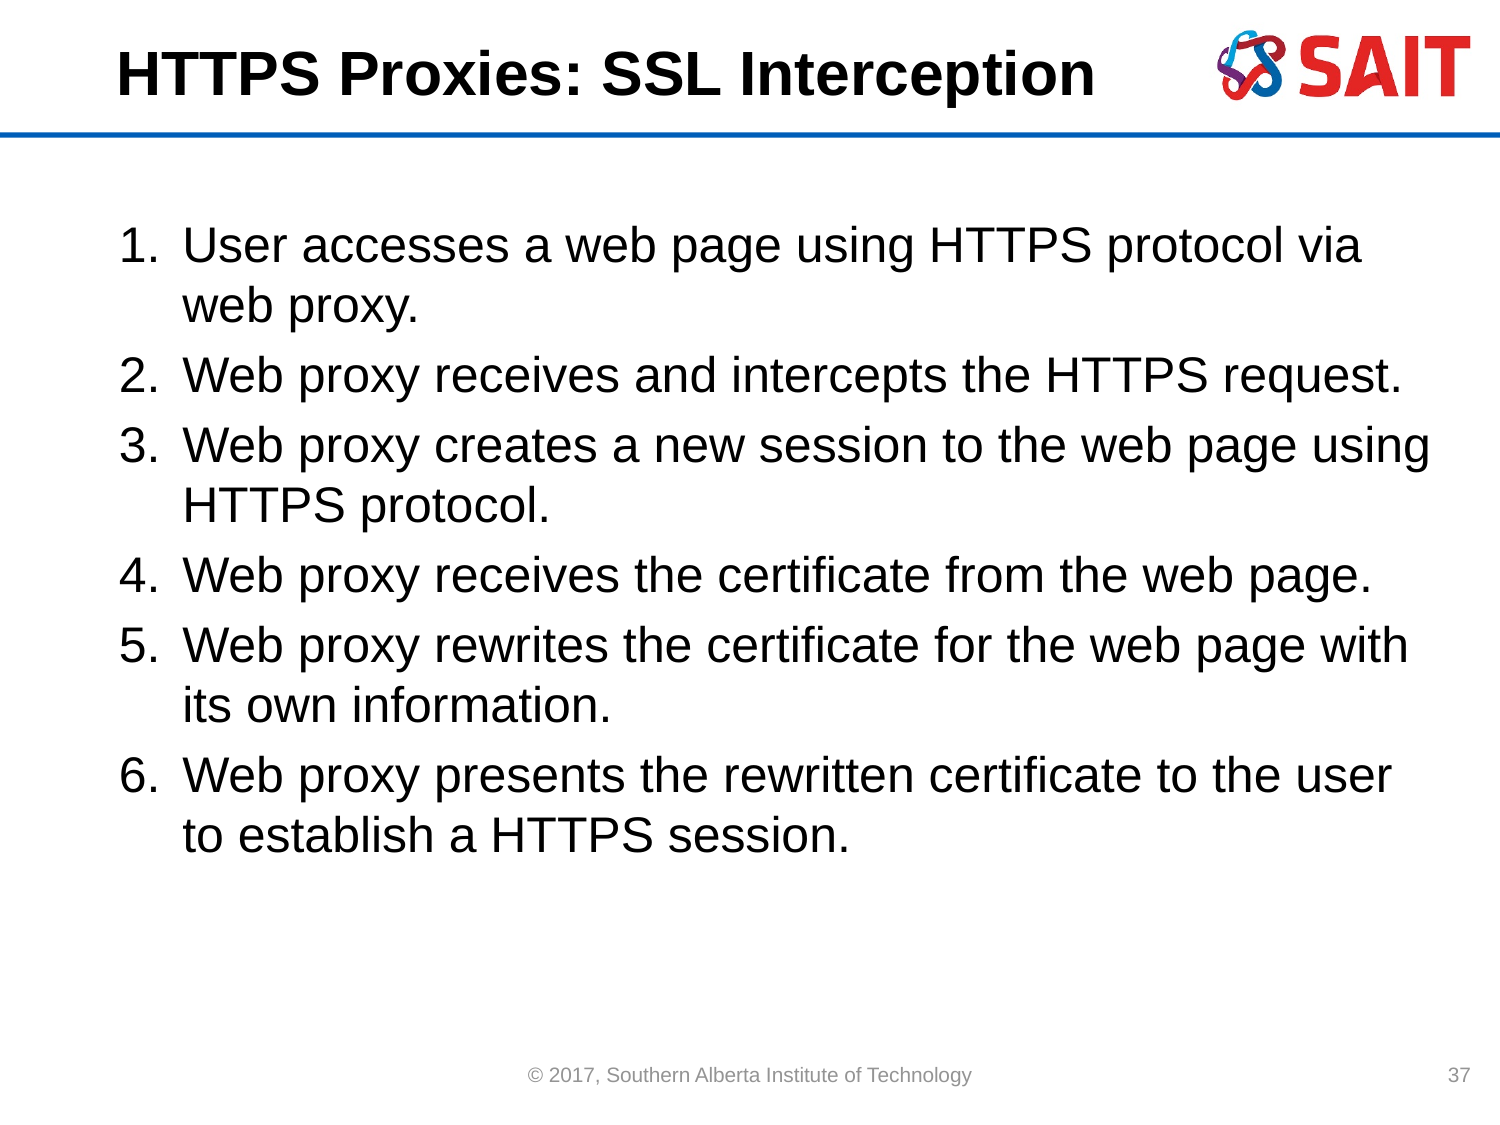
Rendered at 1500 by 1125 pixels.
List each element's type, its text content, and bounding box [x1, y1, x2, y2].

picture [1187, 0, 1500, 130]
list User accesses a web page using HTTPS protocol via web proxy. Web proxy receives and intercepts the HTTPS request. Web proxy creates a new session to the web page using HTTPS protocol. Web proxy receives the certificate from the web page. Web proxy rewrites the certificate for the web page with its own information. Web proxy presents the rewritten certificate to the user to establish a HTTPS session. [104, 204, 1454, 1020]
title HTTPS Proxies: SSL Interception [101, 25, 1200, 129]
